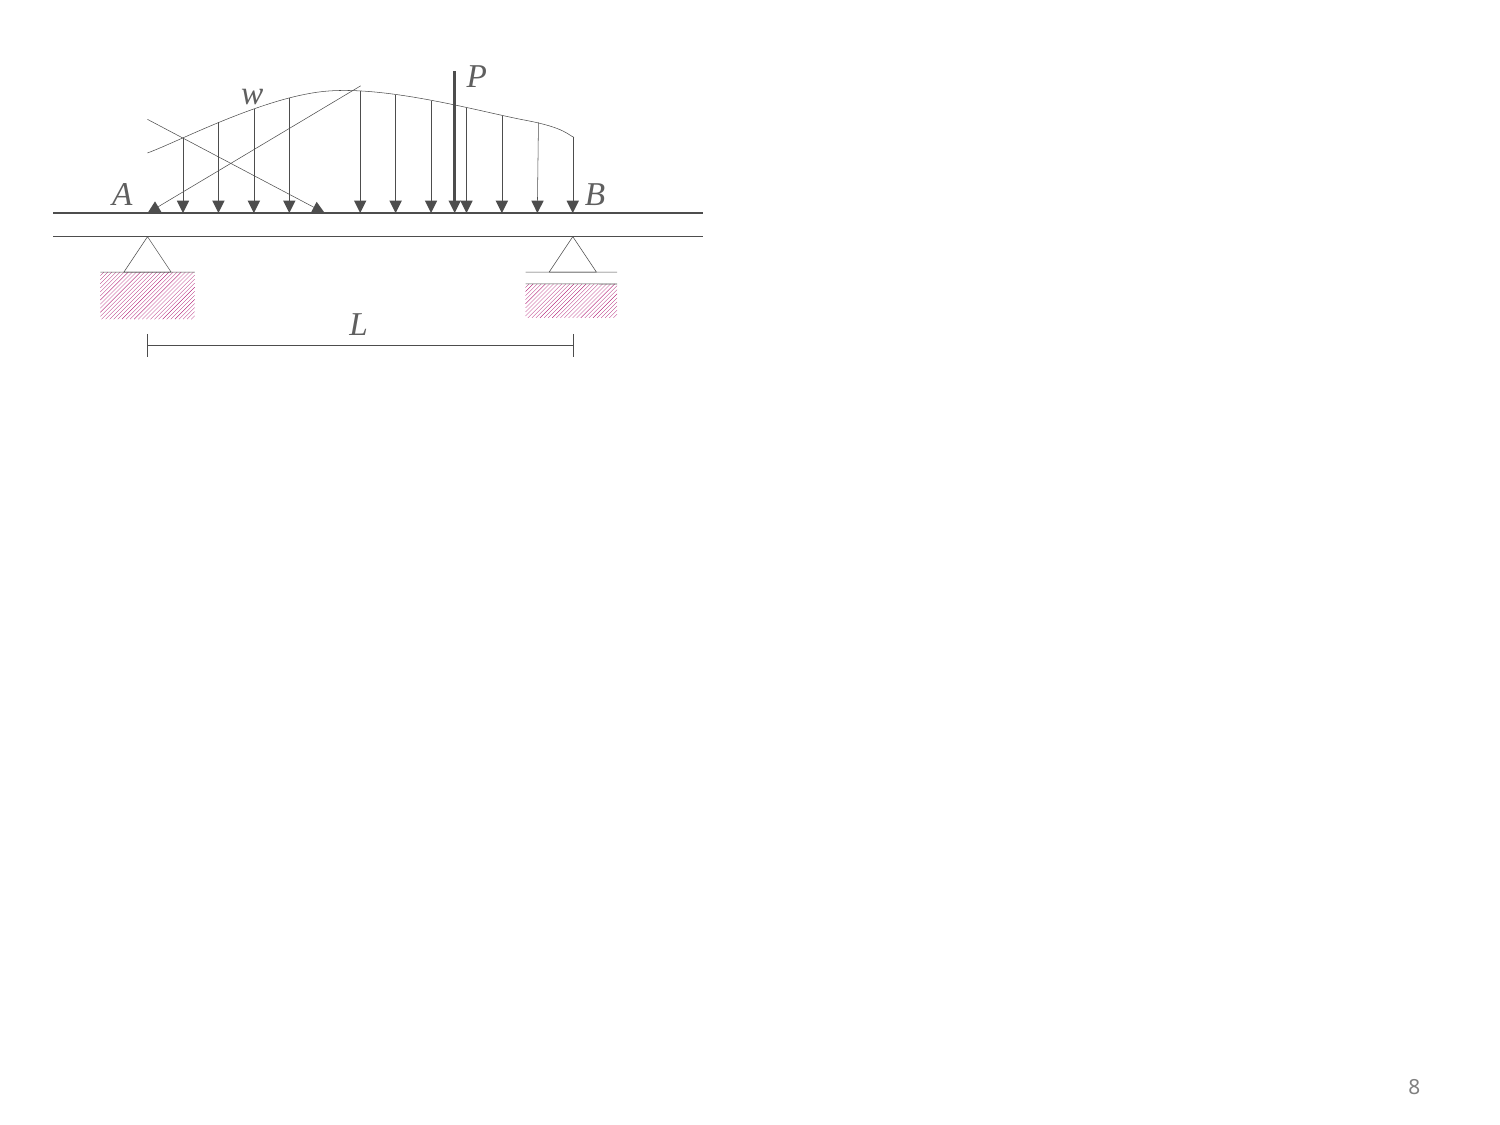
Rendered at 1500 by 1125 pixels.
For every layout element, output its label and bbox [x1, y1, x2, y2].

text_box [52, 54, 703, 358]
